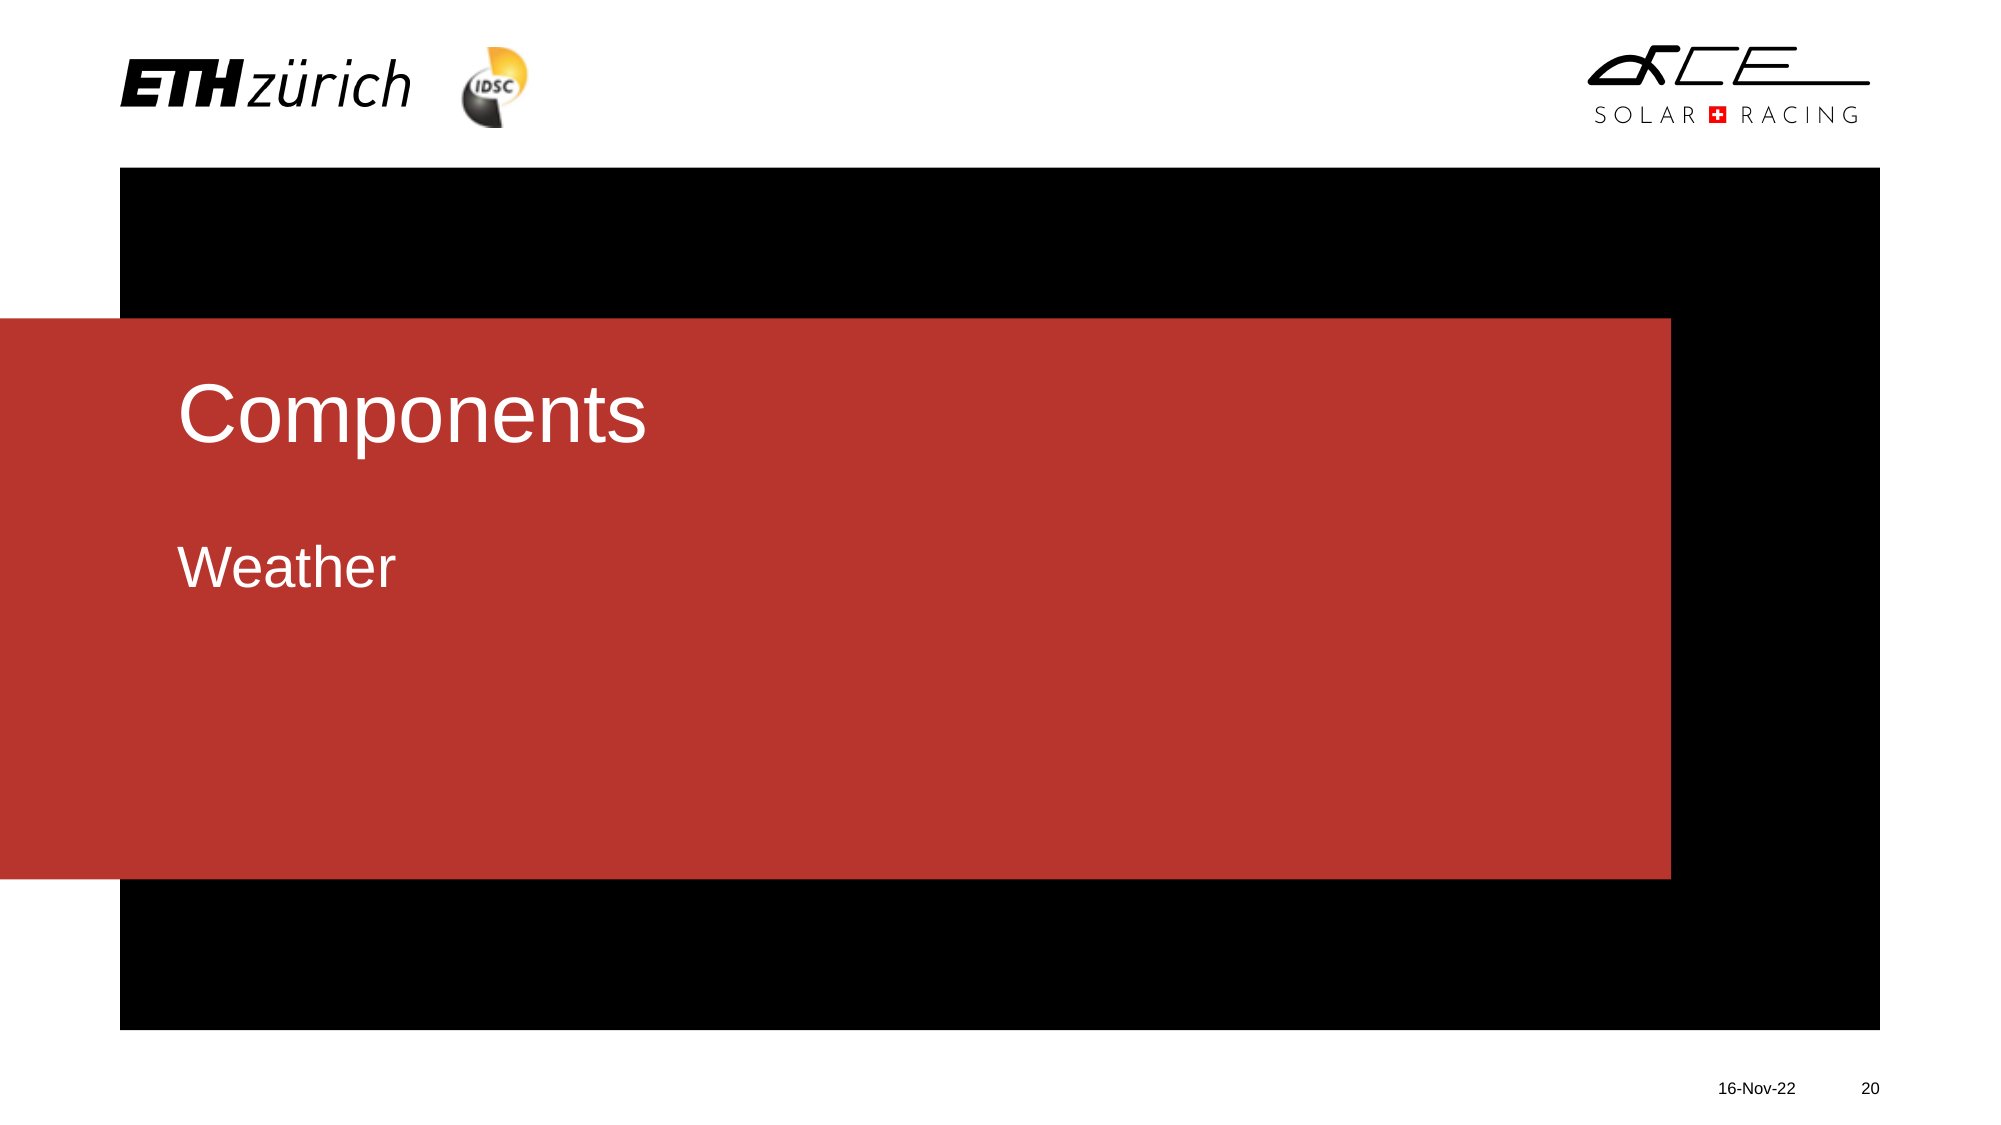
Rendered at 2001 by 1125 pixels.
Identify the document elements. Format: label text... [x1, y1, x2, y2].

title Components Weather [0, 318, 1672, 880]
picture [455, 47, 536, 128]
slide_number 20 [1827, 1069, 1880, 1106]
picture [120, 59, 410, 107]
picture [1576, 33, 1880, 142]
slide_number 16-Nov-22 [1718, 1069, 1819, 1106]
